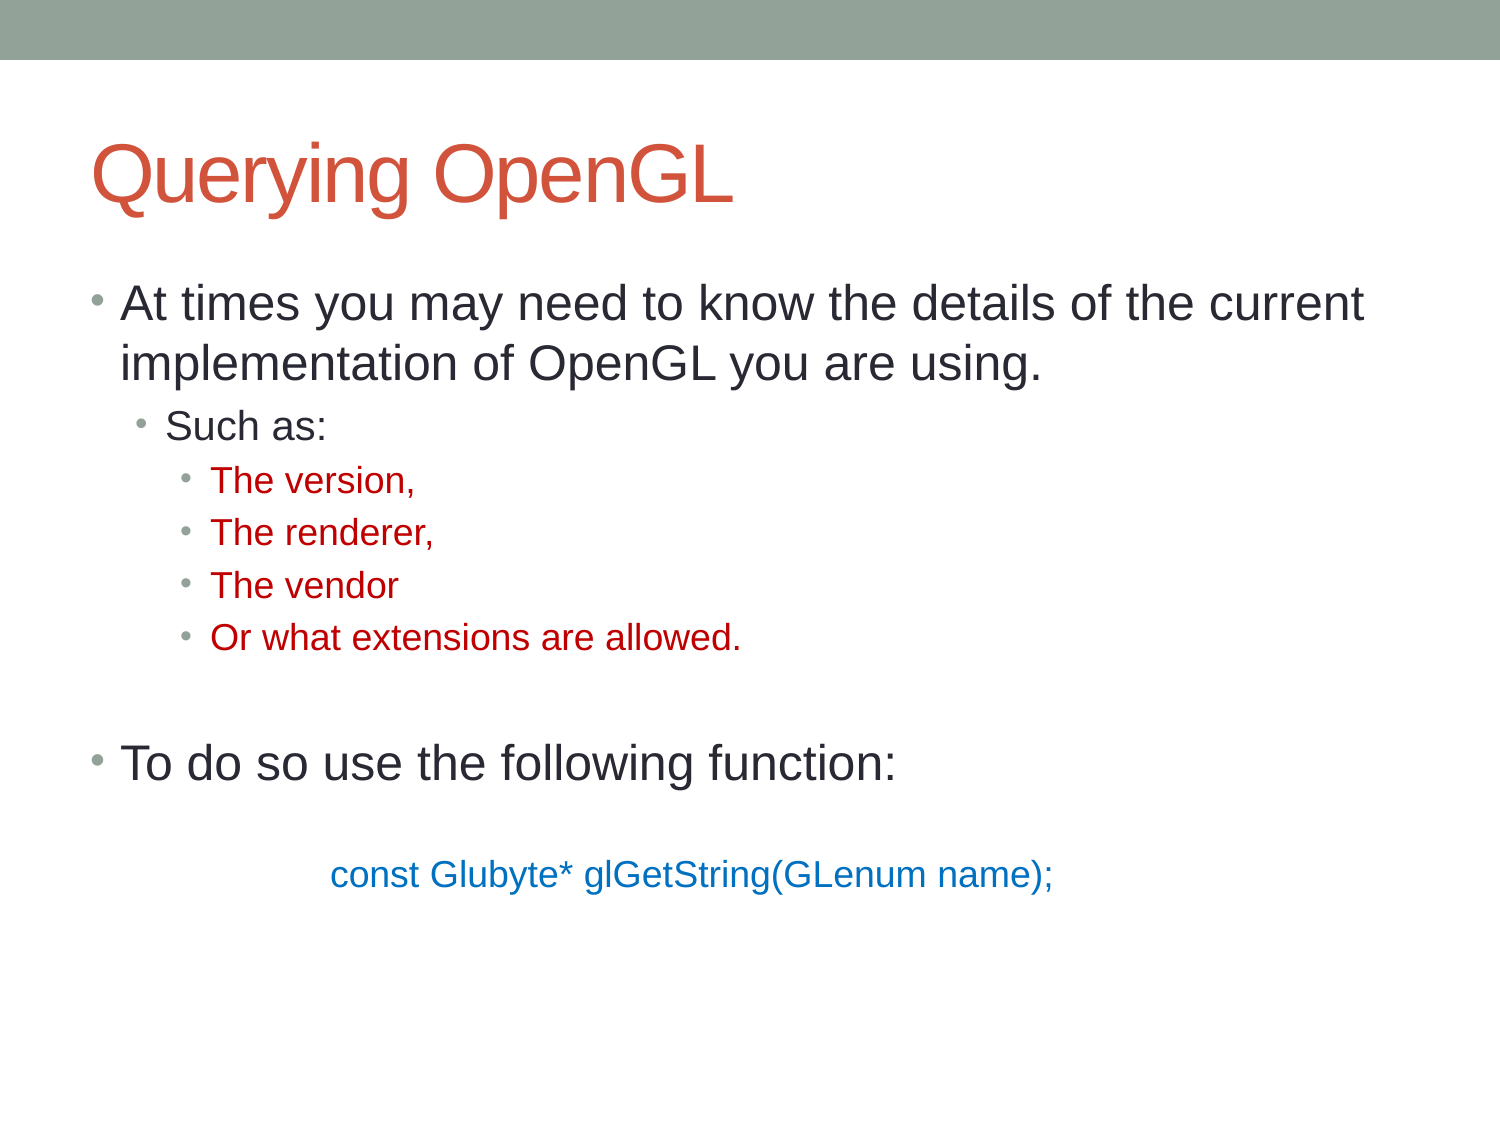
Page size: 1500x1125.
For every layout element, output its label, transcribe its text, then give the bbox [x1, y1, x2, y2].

title Querying OpenGL [75, 87, 1425, 250]
list At times you may need to know the details of the current implementation of OpenGL you are using. Such as: The version, The renderer, The vendor Or what extensions are allowed. To do so use the following function: const Glubyte* glGetString(GLenum name); [75, 262, 1425, 1063]
